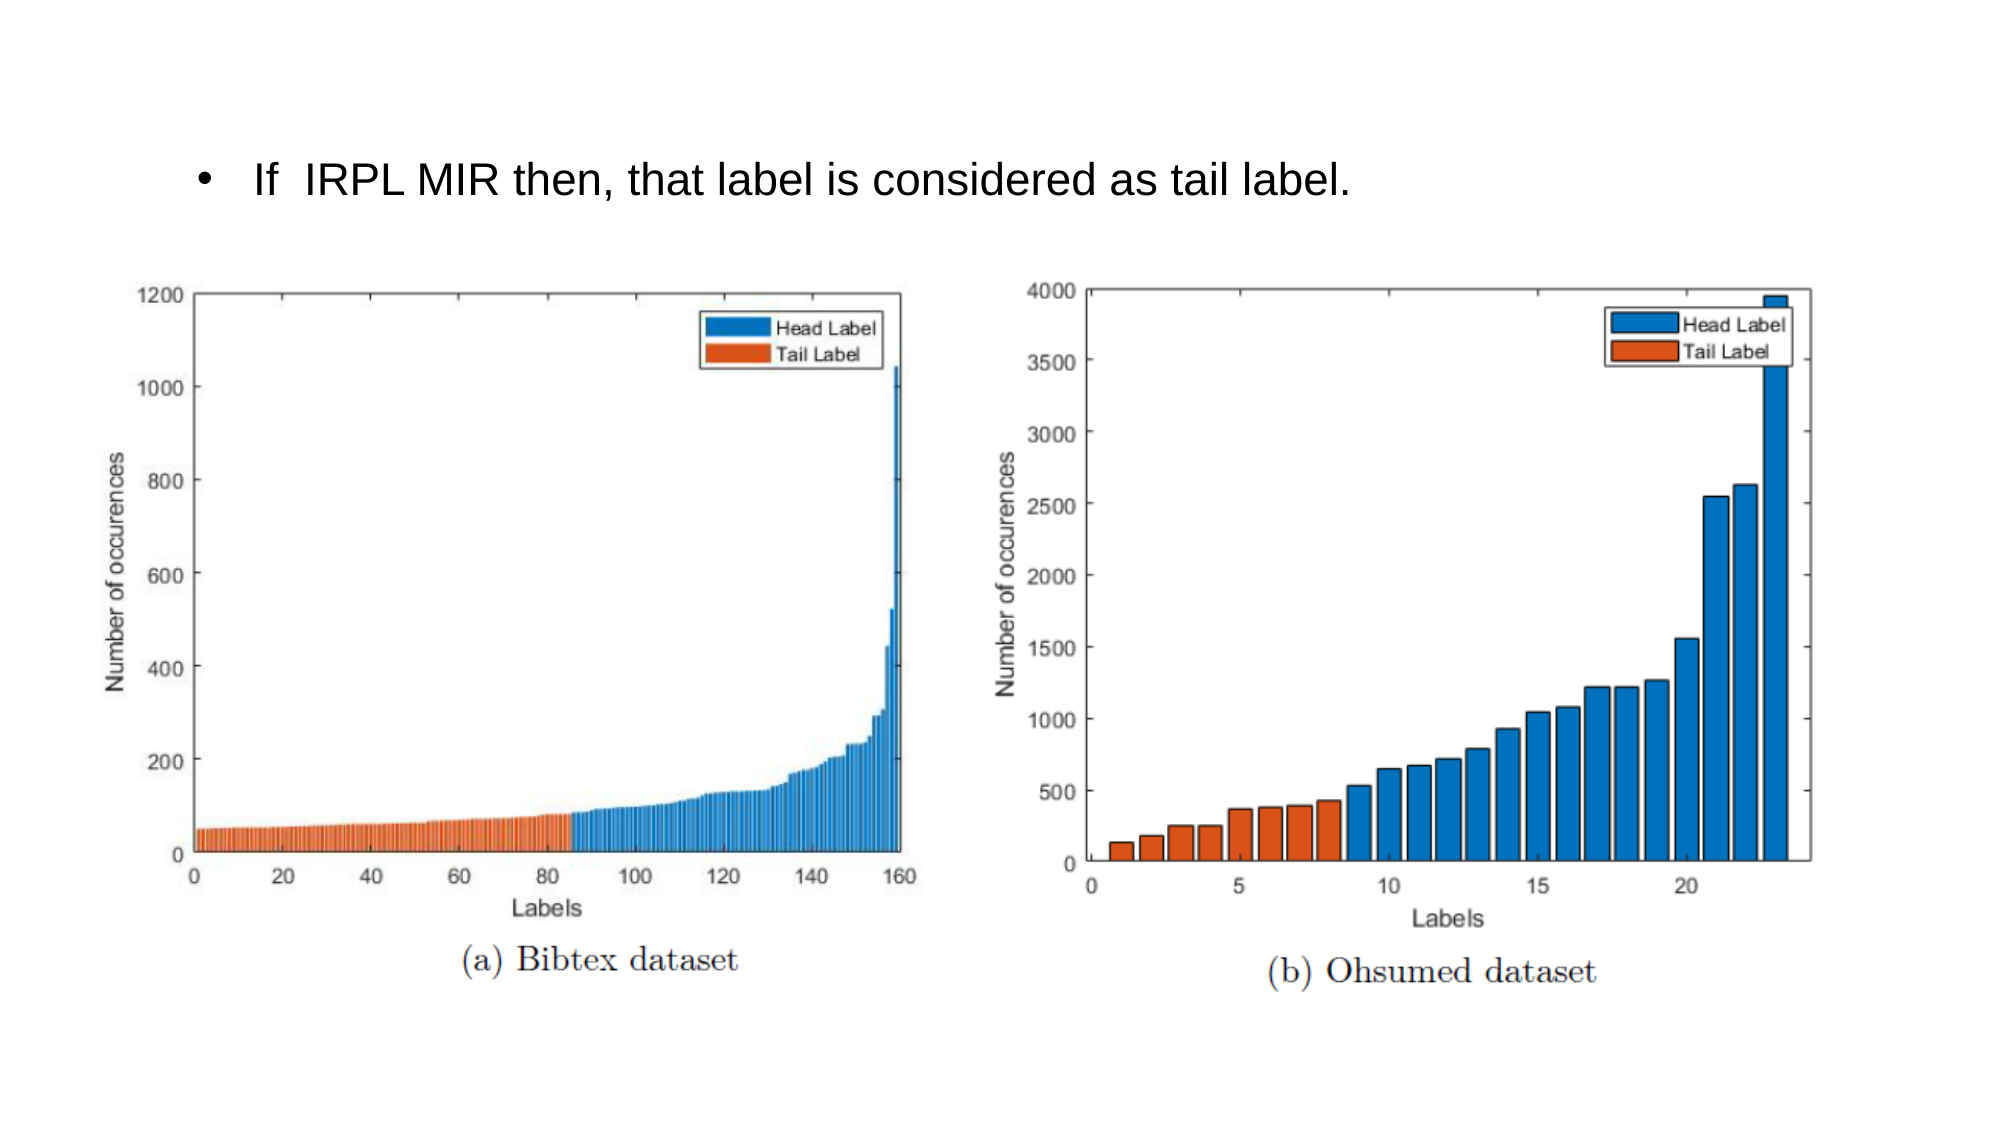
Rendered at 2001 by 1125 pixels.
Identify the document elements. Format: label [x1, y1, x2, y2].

picture [975, 277, 1822, 1006]
list [69, 277, 935, 992]
